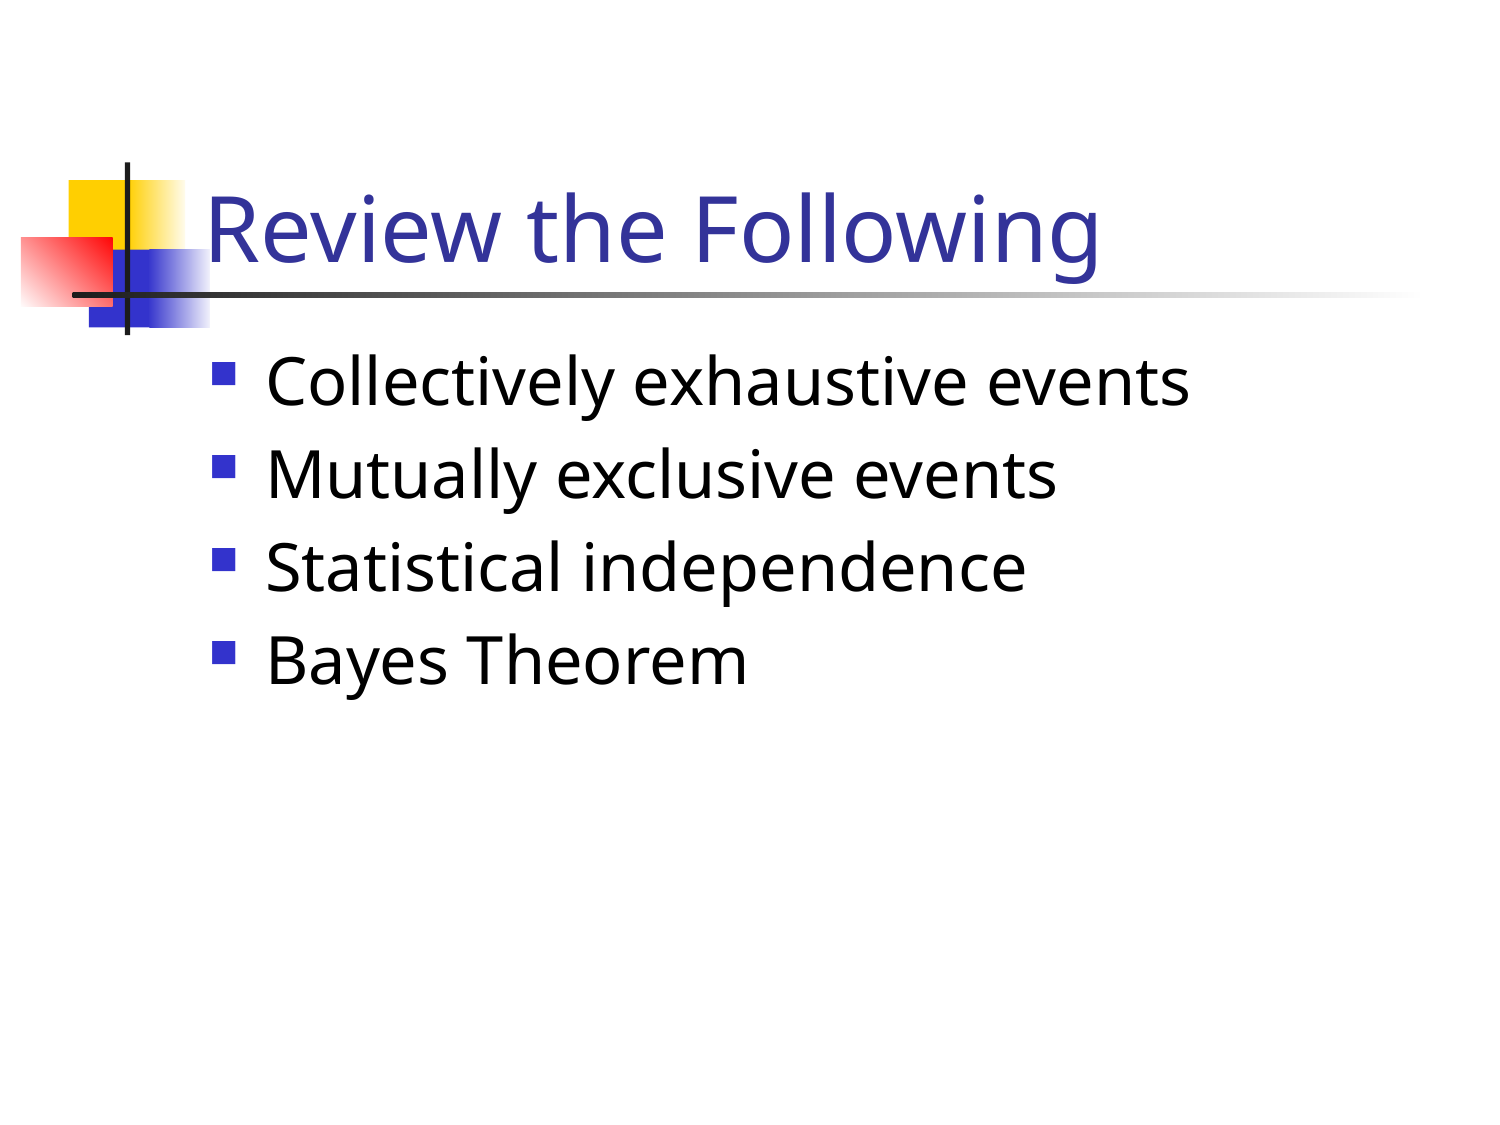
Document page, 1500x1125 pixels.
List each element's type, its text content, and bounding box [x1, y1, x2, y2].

title Review the Following [188, 101, 1468, 289]
list Collectively exhaustive events Mutually exclusive events Statistical independence Bayes Theorem [193, 330, 1470, 1007]
